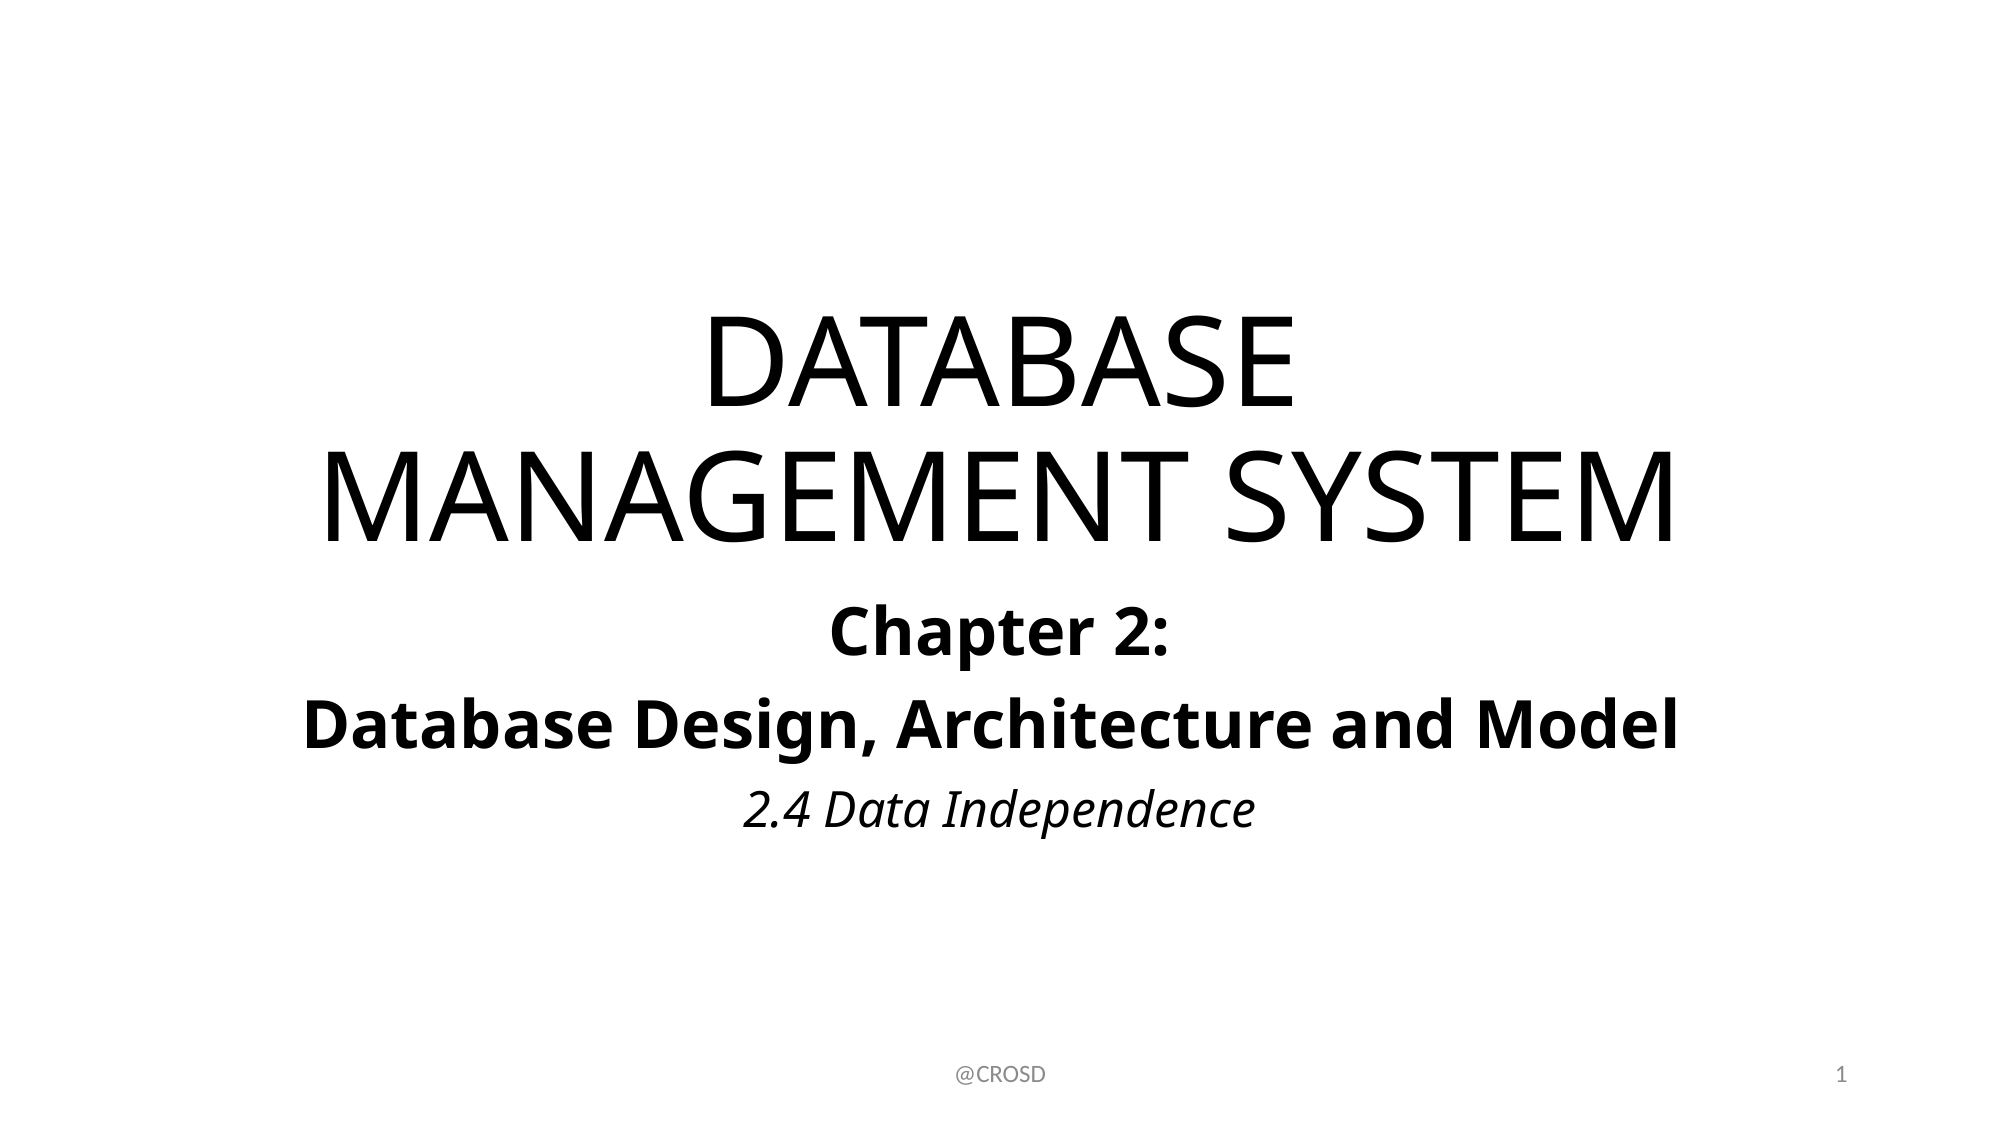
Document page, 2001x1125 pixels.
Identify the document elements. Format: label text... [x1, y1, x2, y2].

slide_number 1 [1412, 1042, 1863, 1103]
subtitle Chapter 2: Database Design, Architecture and Model 2.4 Data Independence [249, 590, 1750, 863]
title DATABASE MANAGEMENT SYSTEM [249, 184, 1750, 576]
footer @CROSD [662, 1042, 1338, 1103]
